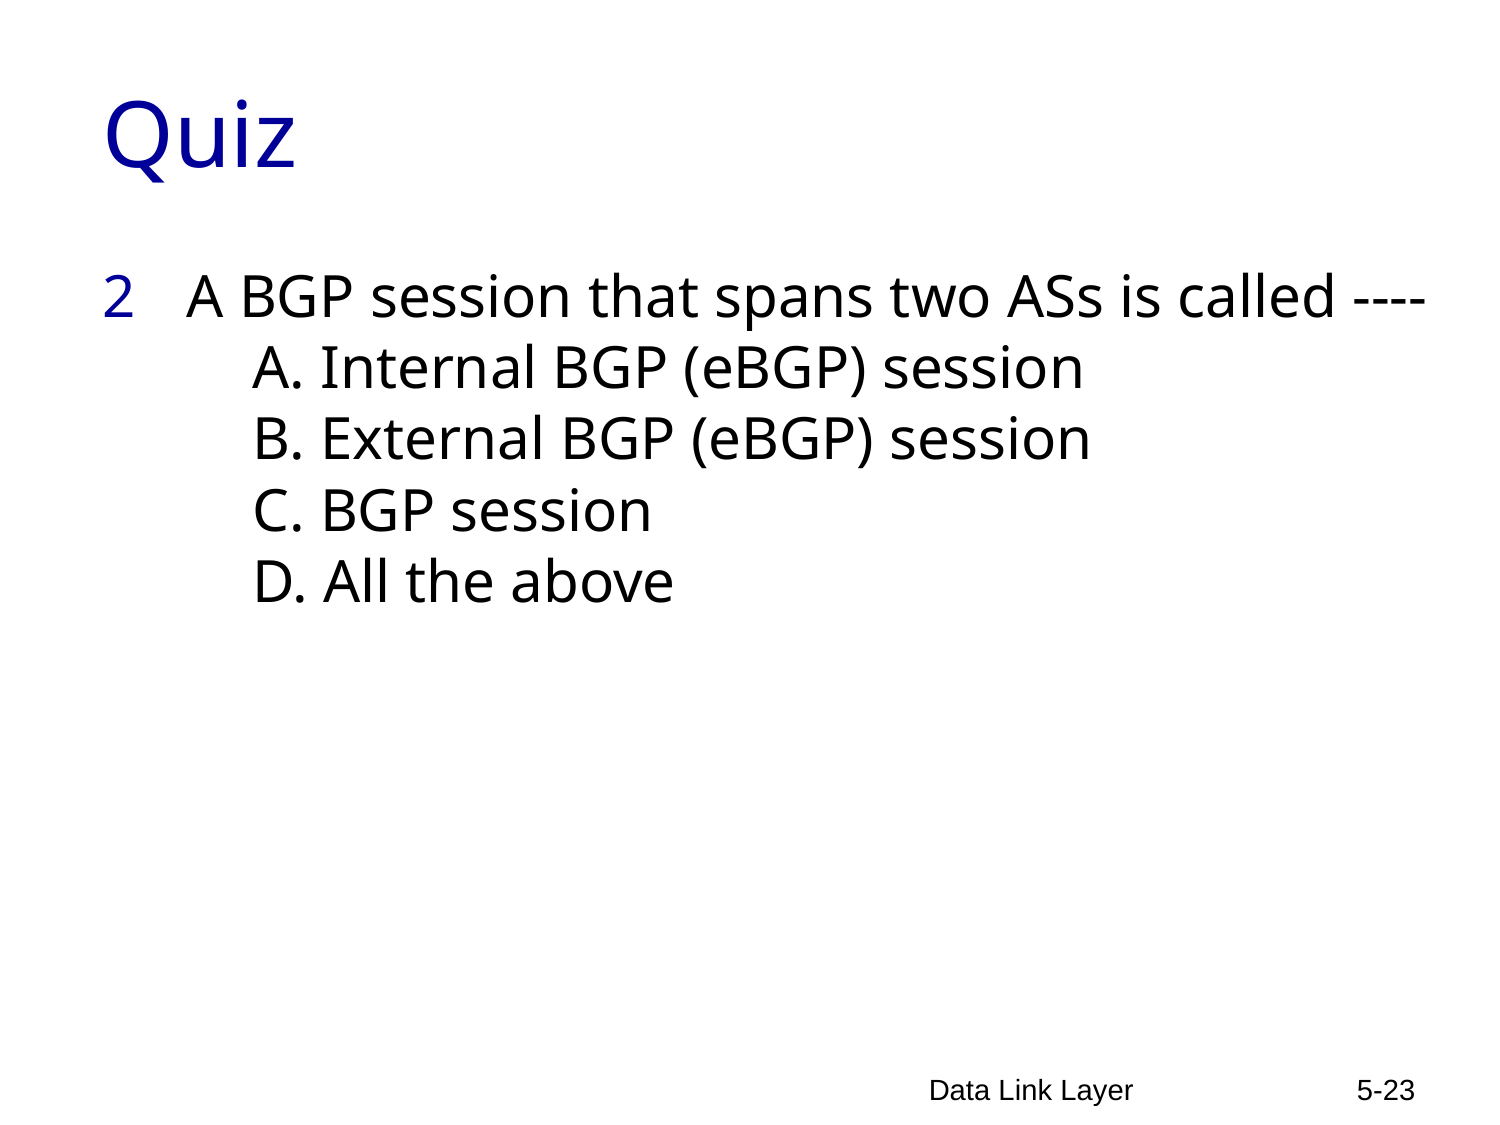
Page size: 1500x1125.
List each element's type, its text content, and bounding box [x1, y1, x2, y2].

list A BGP session that spans two ASs is called ---- A. Internal BGP (eBGP) session B. External BGP (eBGP) session C. BGP session D. All the above [87, 262, 1454, 1025]
footer Data Link Layer [914, 1064, 1342, 1125]
title Quiz [87, 37, 1363, 225]
slide_number 5-23 [1342, 1064, 1454, 1125]
